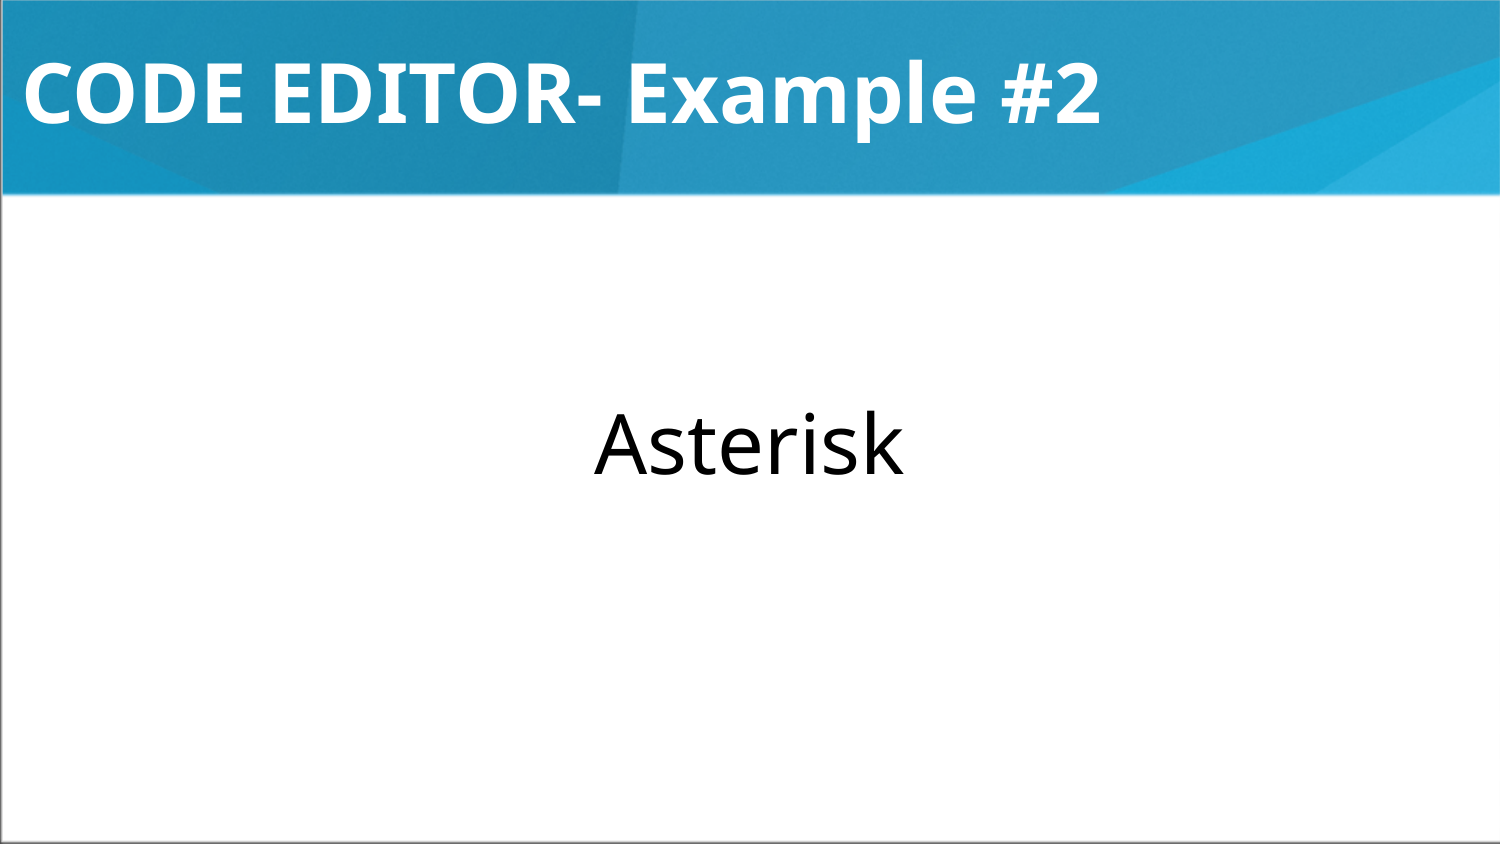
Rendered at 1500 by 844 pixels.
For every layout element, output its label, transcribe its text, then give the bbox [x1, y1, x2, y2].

title CODE EDITOR- Example #2 [6, 14, 1500, 156]
picture [0, 0, 1500, 844]
text_box Asterisk [339, 375, 1161, 517]
